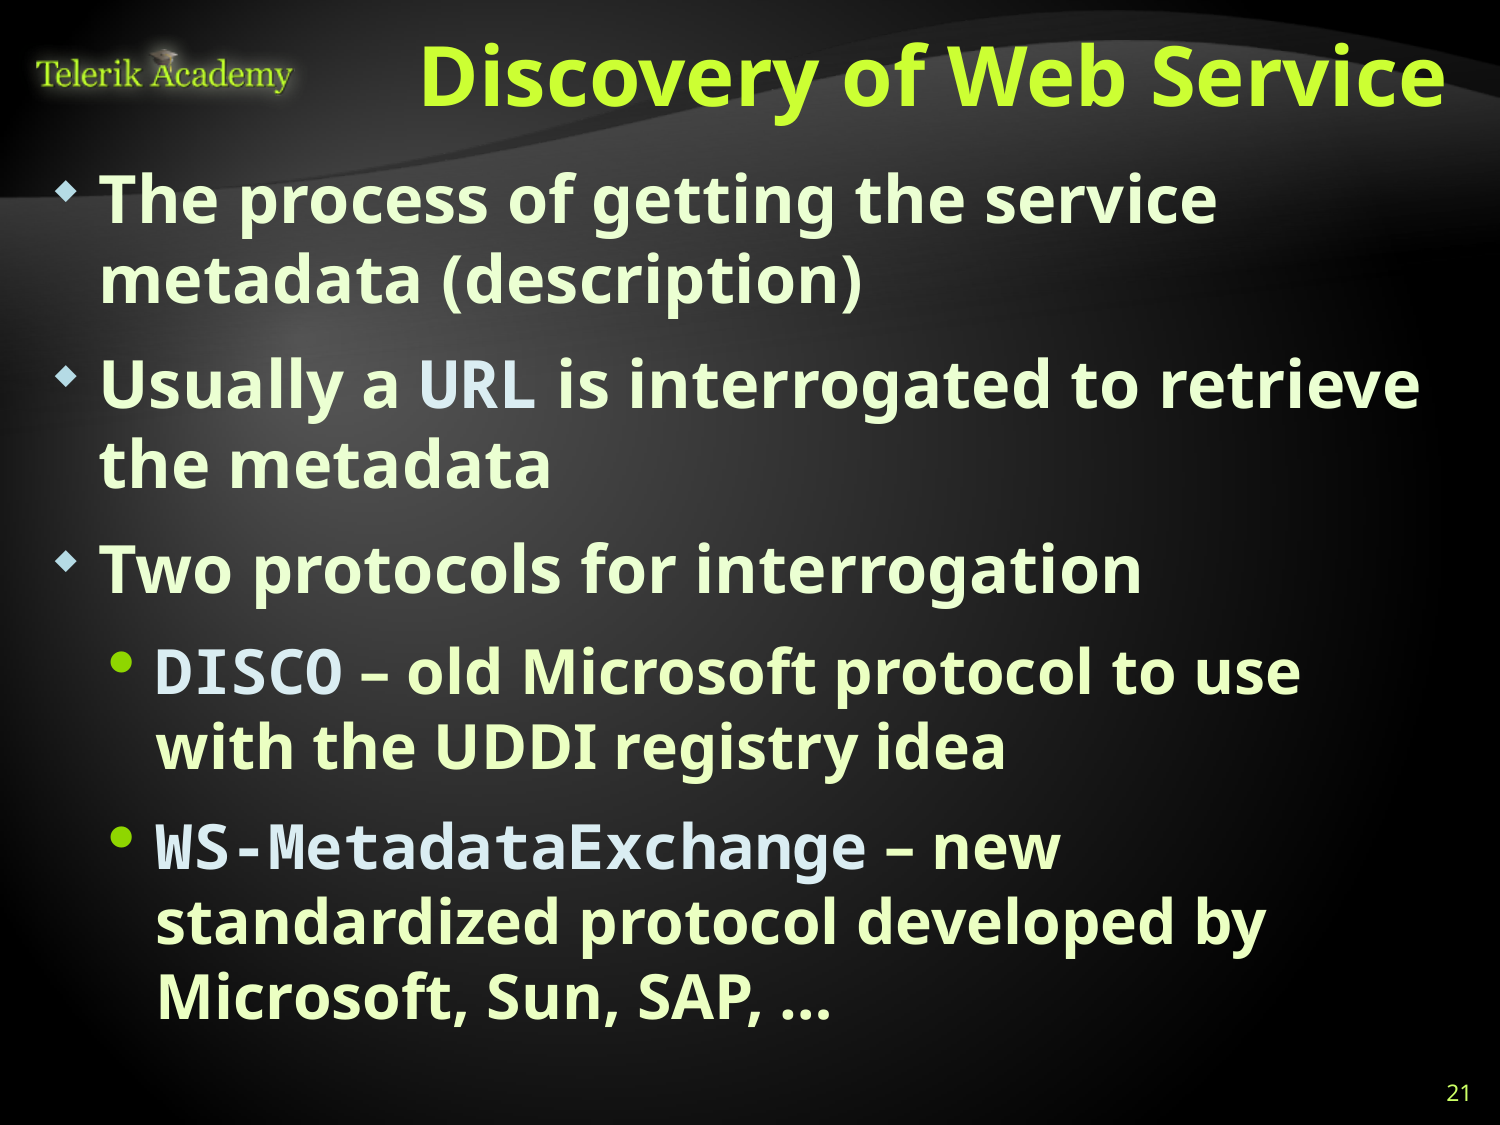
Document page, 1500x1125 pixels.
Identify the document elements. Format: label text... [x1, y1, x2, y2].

title Discovery of Web Service [300, 12, 1463, 149]
picture [0, 0, 1500, 1125]
slide_number 21 [1412, 1074, 1488, 1113]
list The process of getting the service metadata (description) Usually a URL is interrogated to retrieve the metadata Two protocols for interrogation DISCO – old Microsoft protocol to use with the UDDI registry idea WS-MetadataExchange – new standardized protocol developed by Microsoft, Sun, SAP, … [37, 149, 1463, 1100]
